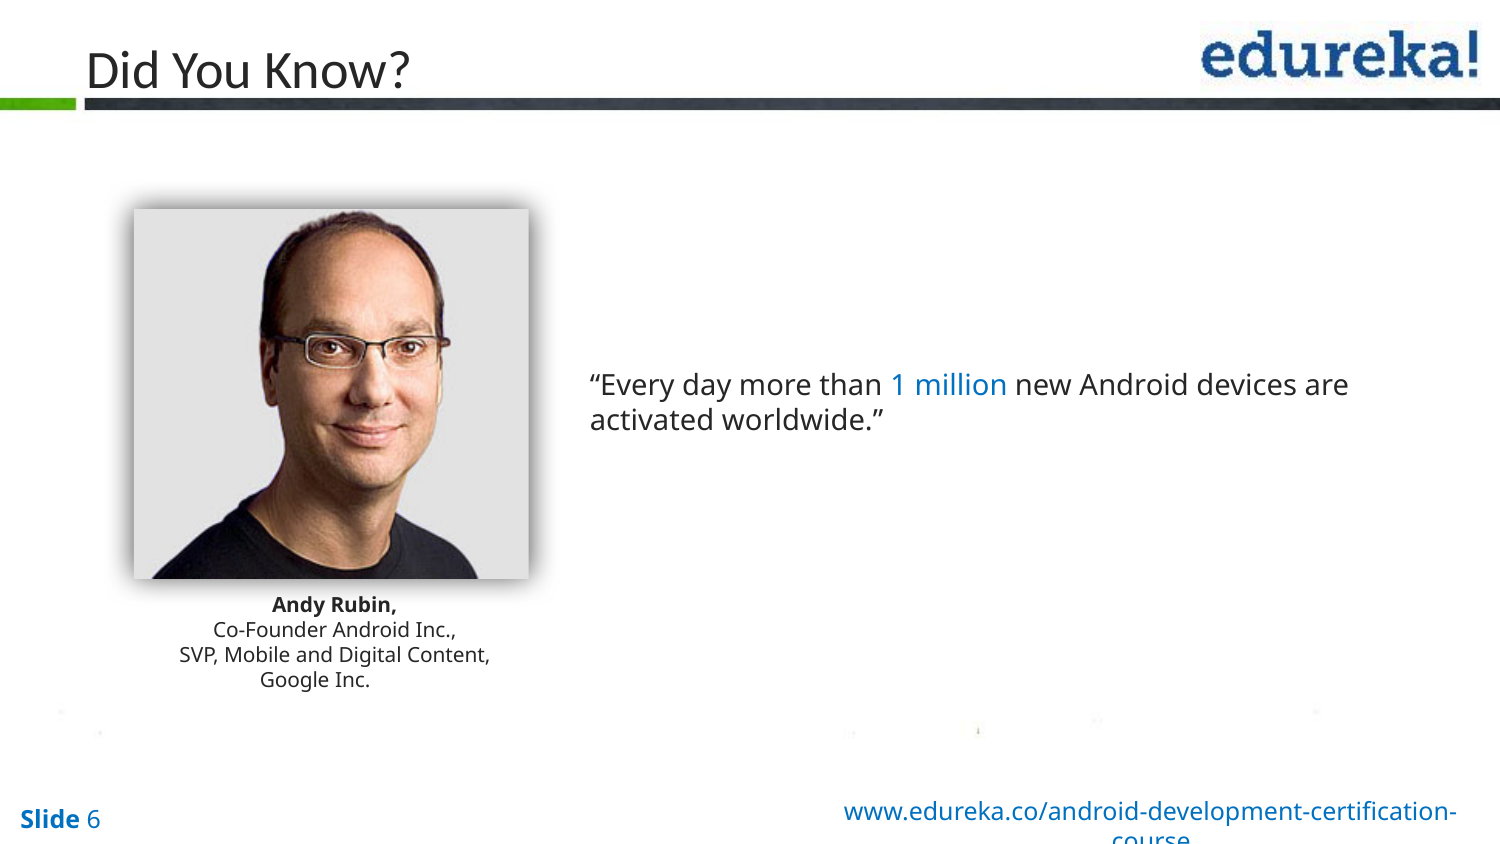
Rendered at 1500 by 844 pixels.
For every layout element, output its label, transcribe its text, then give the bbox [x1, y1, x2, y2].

picture [1127, 838, 1134, 844]
text_box Andy Rubin, Co-Founder Android Inc., SVP, Mobile and Digital Content, Google Inc. [141, 596, 529, 700]
picture [0, 0, 1500, 844]
text_box Did You Know? [71, 24, 1450, 110]
text_box “Every day more than 1 million new Android devices are activated worldwide.” [575, 359, 1395, 479]
